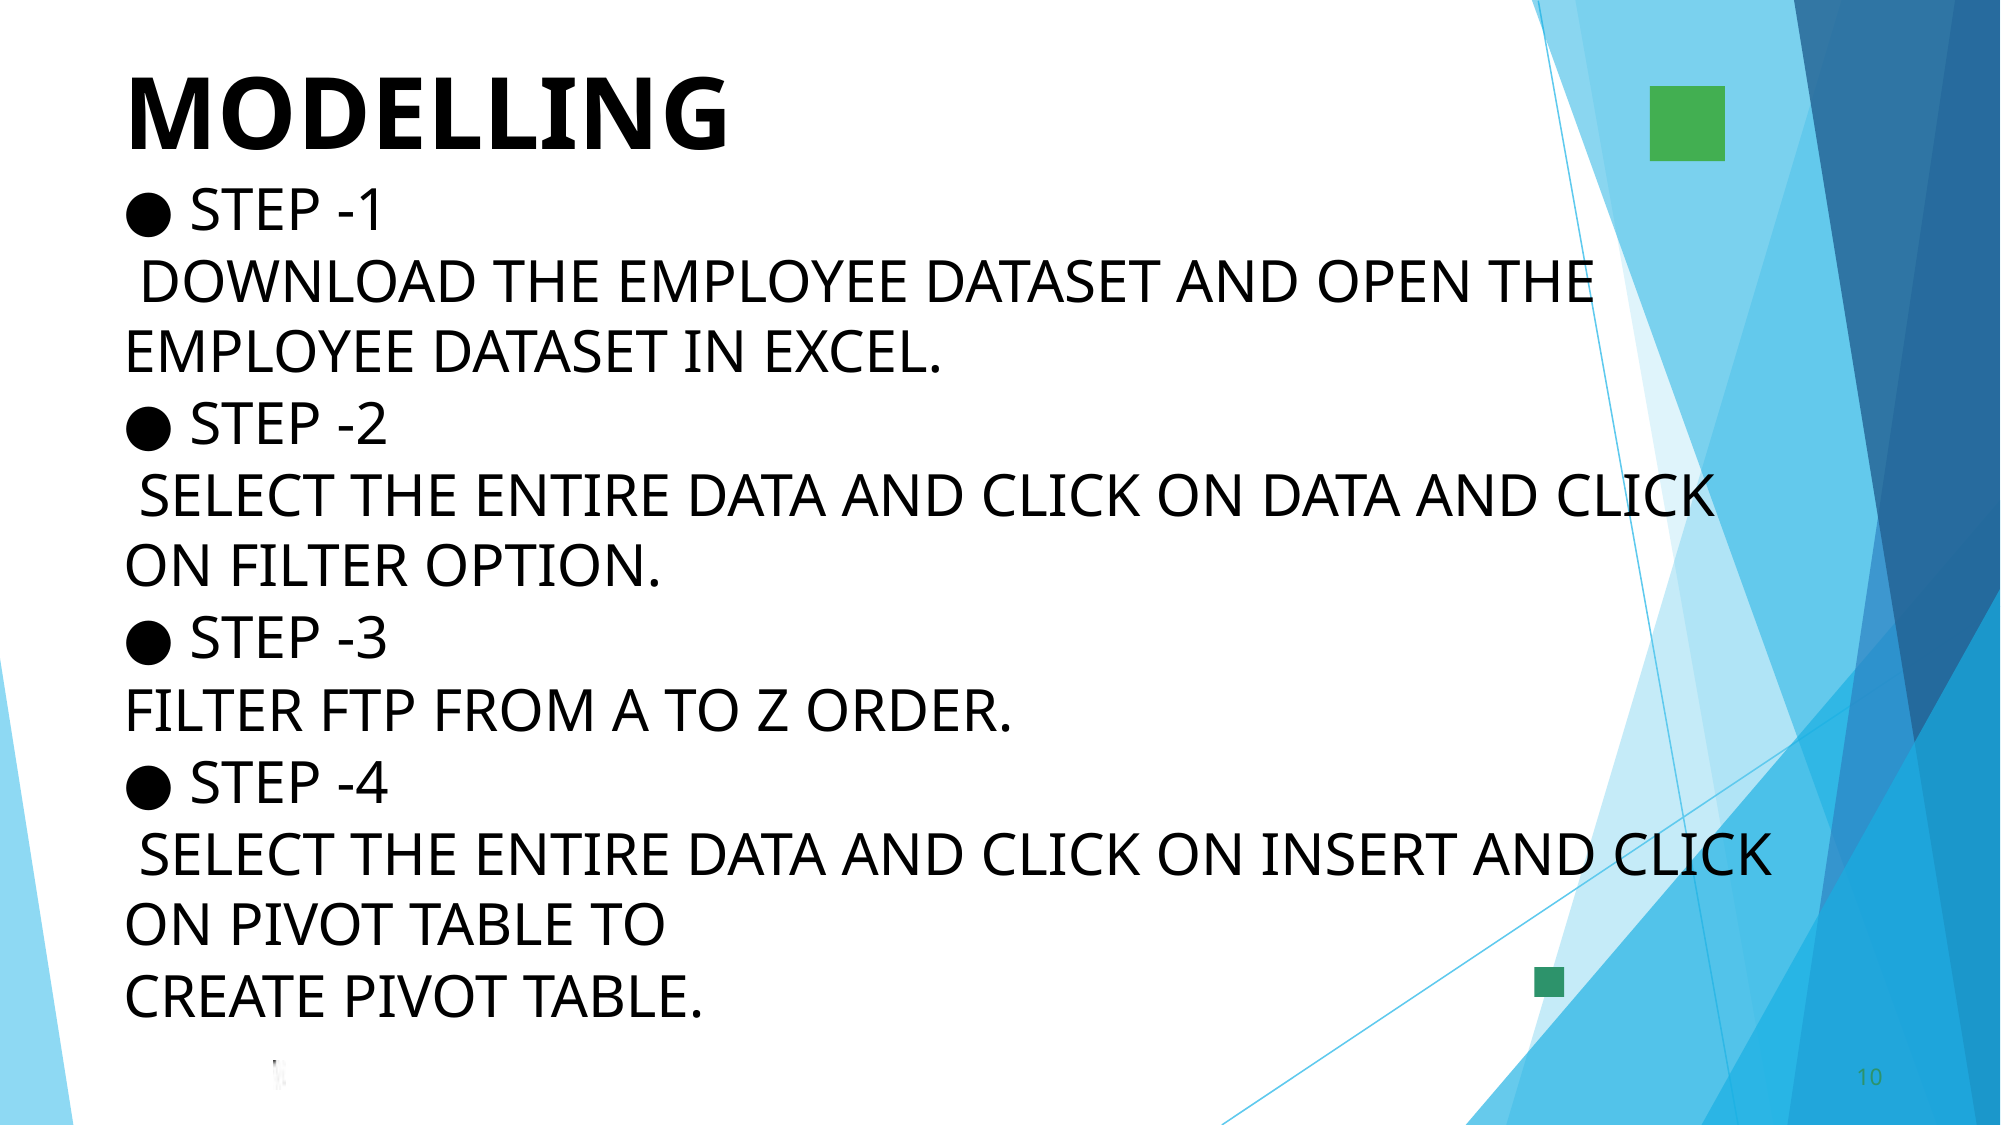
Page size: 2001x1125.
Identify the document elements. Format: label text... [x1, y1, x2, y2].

text_box [1649, 86, 1725, 162]
text_box MODELLING ● STEP -1 DOWNLOAD THE EMPLOYEE DATASET AND OPEN THE EMPLOYEE DATASET IN EXCEL. ● STEP -2 SELECT THE ENTIRE DATA AND CLICK ON DATA AND CLICK ON FILTER OPTION. ● STEP -3 FILTER FTP FROM A TO Z ORDER. ● STEP -4 SELECT THE ENTIRE DATA AND CLICK ON INSERT AND CLICK ON PIVOT TABLE TO CREATE PIVOT TABLE. [121, 47, 1775, 1030]
picture [273, 1060, 287, 1091]
text_box 10 [1849, 1061, 1888, 1095]
